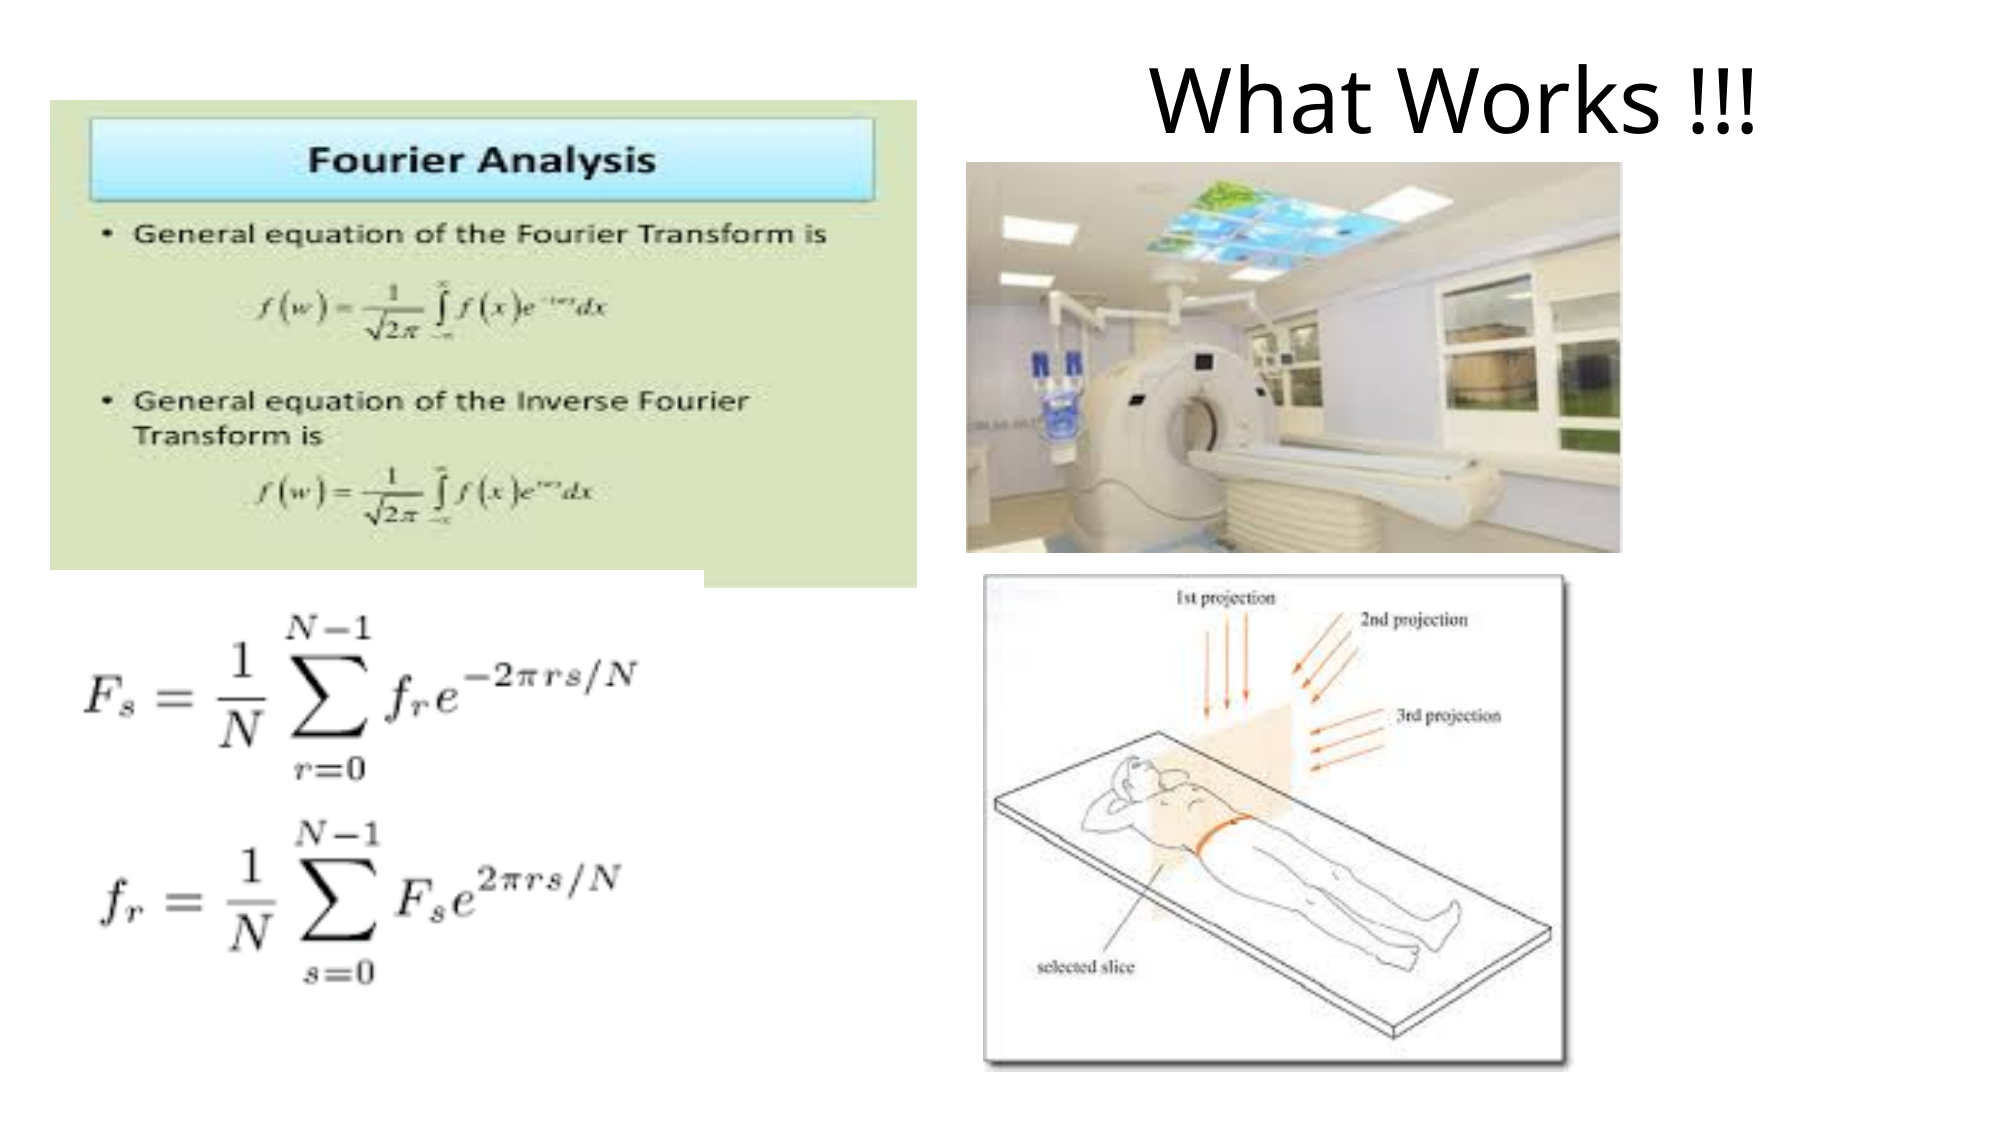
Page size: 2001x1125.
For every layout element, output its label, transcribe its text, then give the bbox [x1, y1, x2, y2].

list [49, 100, 917, 588]
picture [966, 161, 1623, 553]
title What Works !!! [966, 45, 1920, 164]
picture [49, 570, 704, 1038]
picture [982, 574, 1575, 1072]
